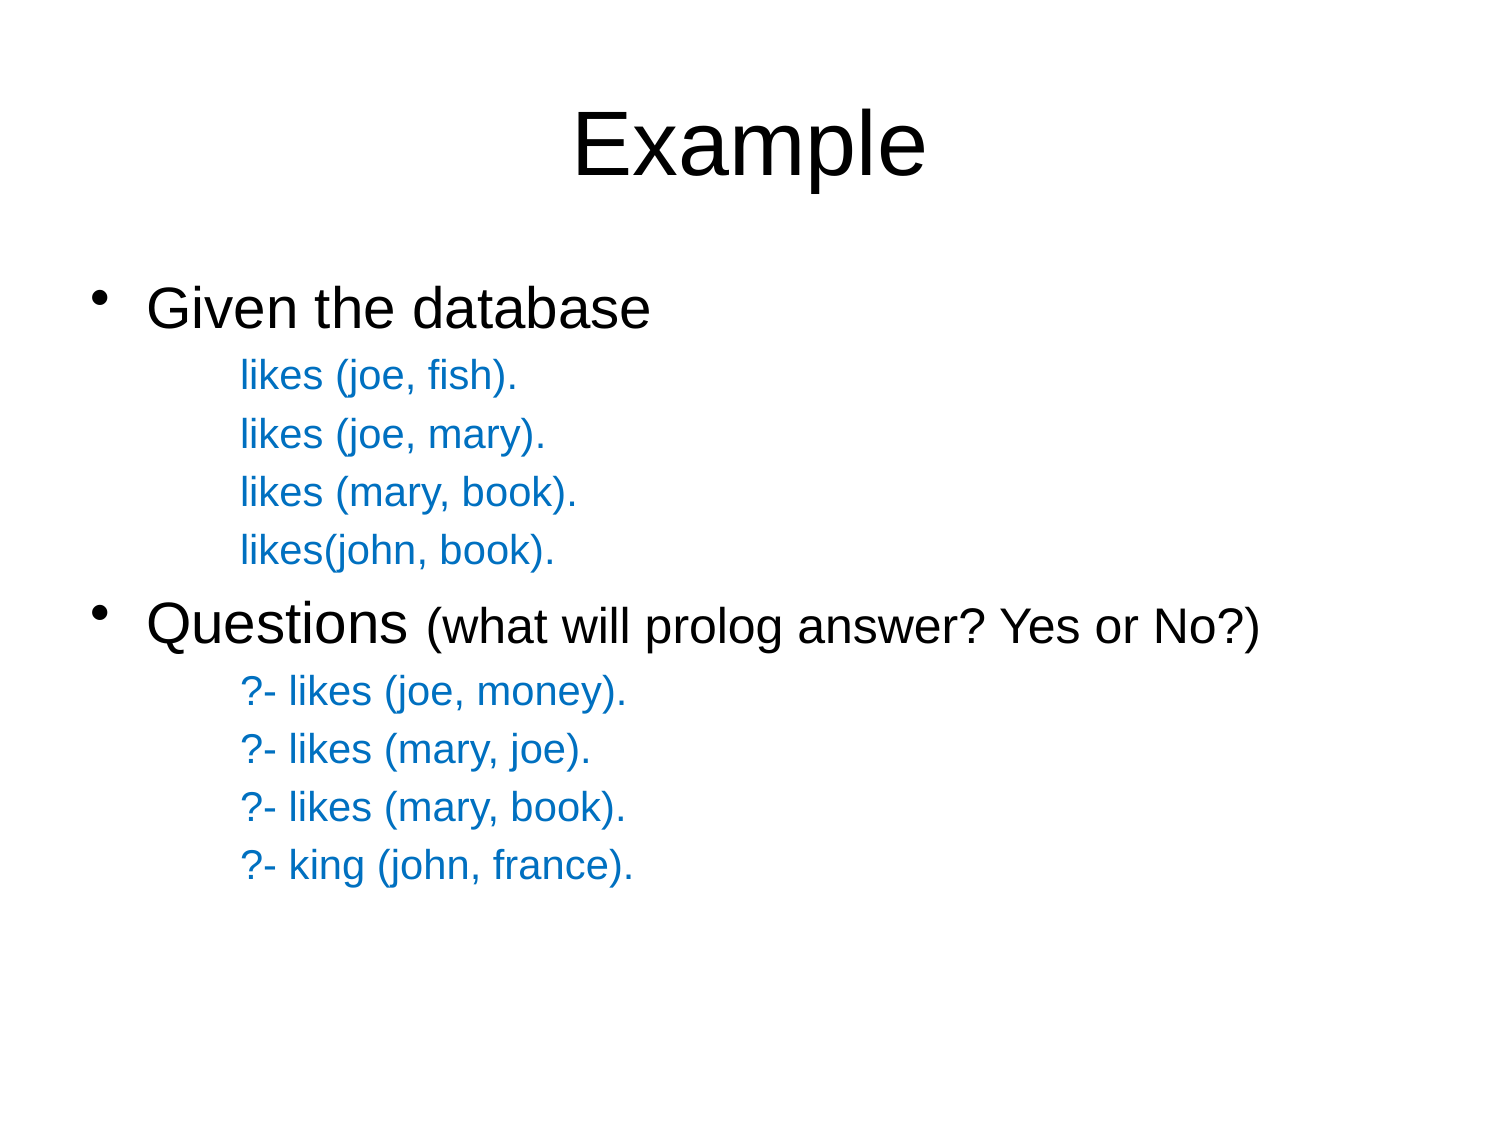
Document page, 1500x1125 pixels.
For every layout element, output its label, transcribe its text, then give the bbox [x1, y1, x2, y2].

title Example [75, 45, 1425, 233]
list Given the database likes (joe, fish). likes (joe, mary). likes (mary, book). likes(john, book). Questions (what will prolog answer? Yes or No?) ?- likes (joe, money). ?- likes (mary, joe). ?- likes (mary, book). ?- king (john, france). [75, 262, 1425, 1005]
